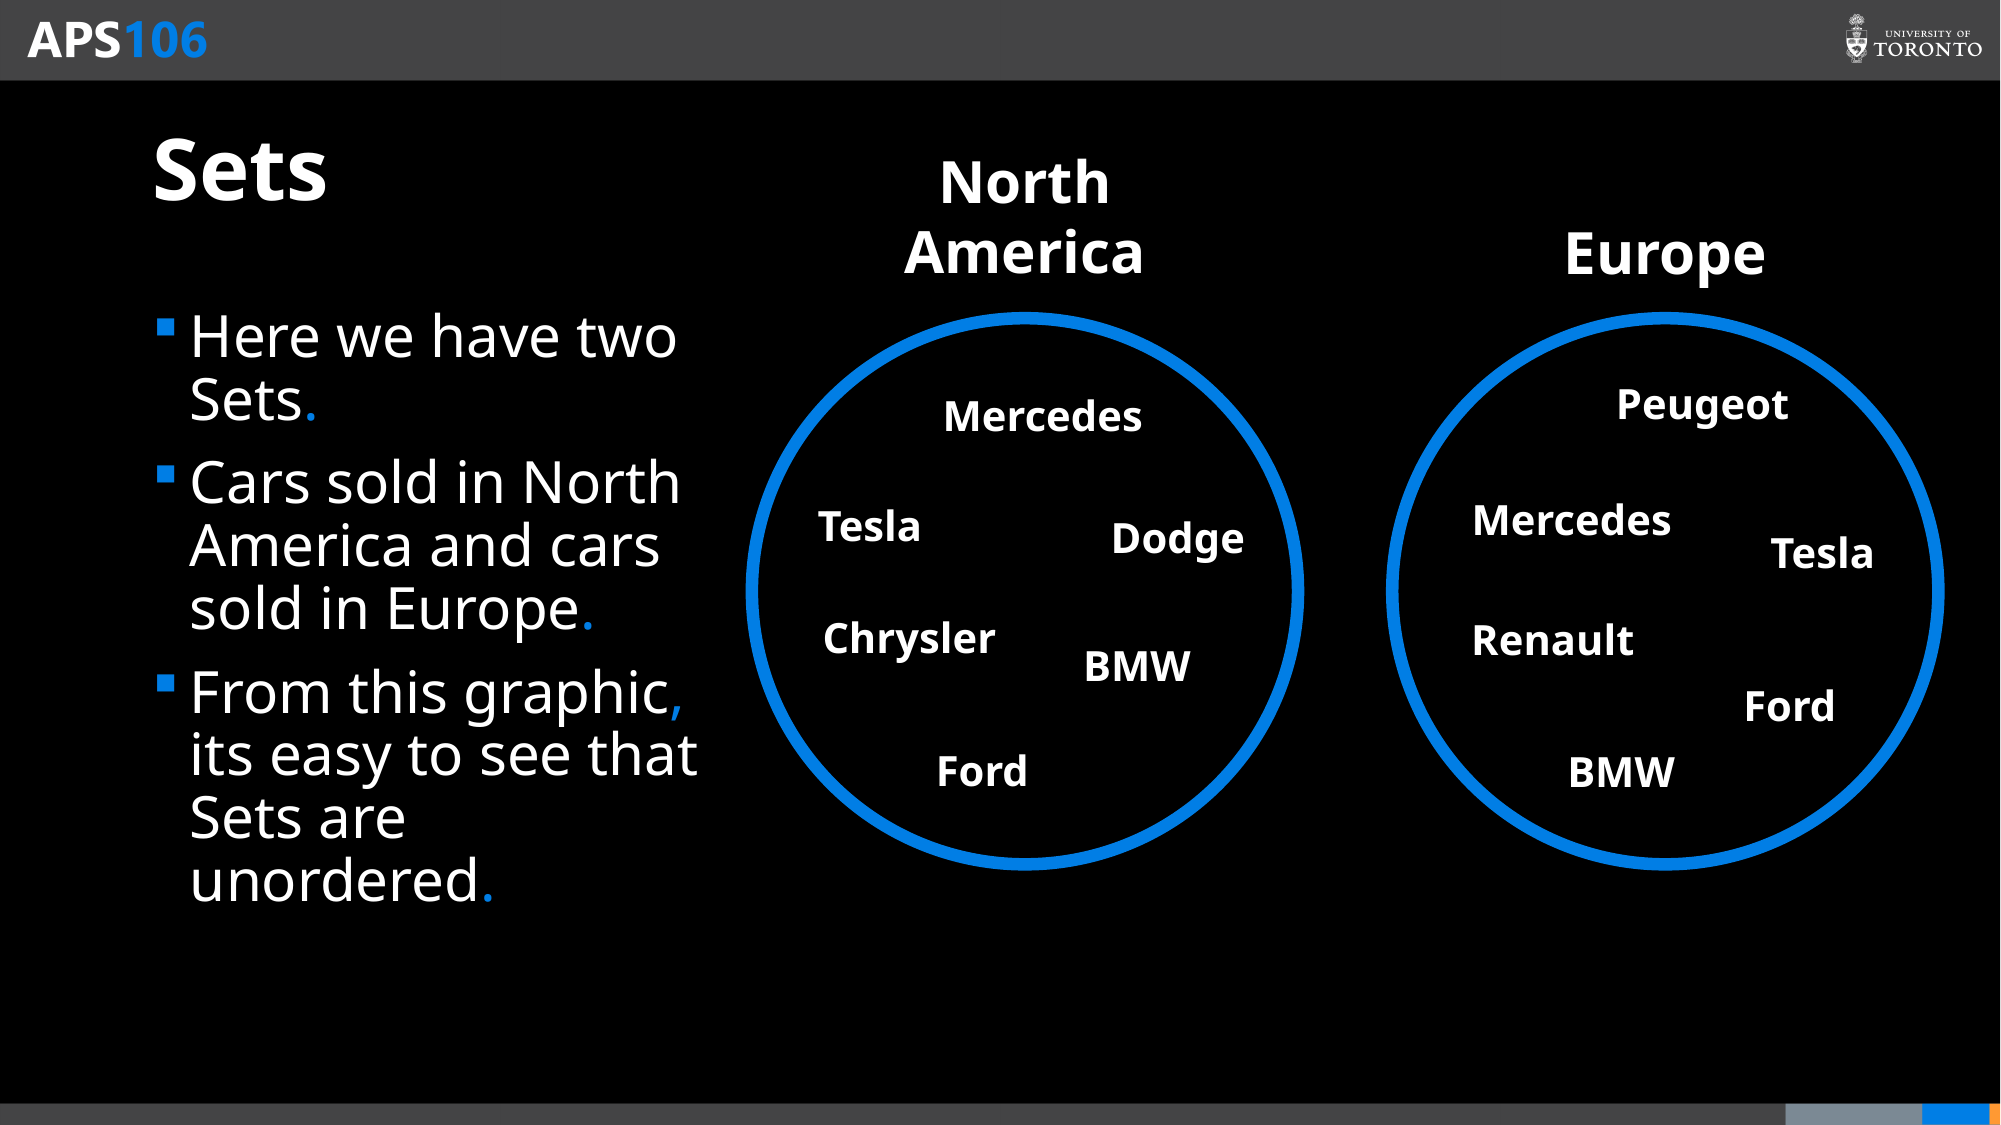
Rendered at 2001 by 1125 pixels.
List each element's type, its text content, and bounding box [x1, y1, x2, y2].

text_box Ford [921, 737, 1044, 803]
list Here we have two Sets. Cars sold in North America and cars sold in Europe. From this graphic, its easy to see that Sets are unordered. [137, 299, 725, 1093]
text_box Mercedes [1456, 486, 1687, 552]
text_box Ford [1728, 672, 1852, 737]
text_box Mercedes [927, 382, 1158, 448]
picture [0, 0, 2001, 1125]
text_box Tesla [802, 492, 938, 557]
text_box BMW [1552, 738, 1690, 804]
text_box [1391, 317, 1940, 866]
text_box Dodge [1095, 504, 1260, 569]
text_box Tesla [1755, 519, 1890, 585]
text_box Europe [1548, 208, 1782, 294]
title Sets [137, 119, 1863, 227]
text_box Chrysler [807, 604, 1012, 670]
text_box Peugeot [1601, 370, 1805, 436]
text_box [750, 317, 1300, 866]
text_box BMW [1068, 632, 1206, 698]
text_box Renault [1456, 606, 1650, 672]
text_box North America [889, 138, 1161, 293]
